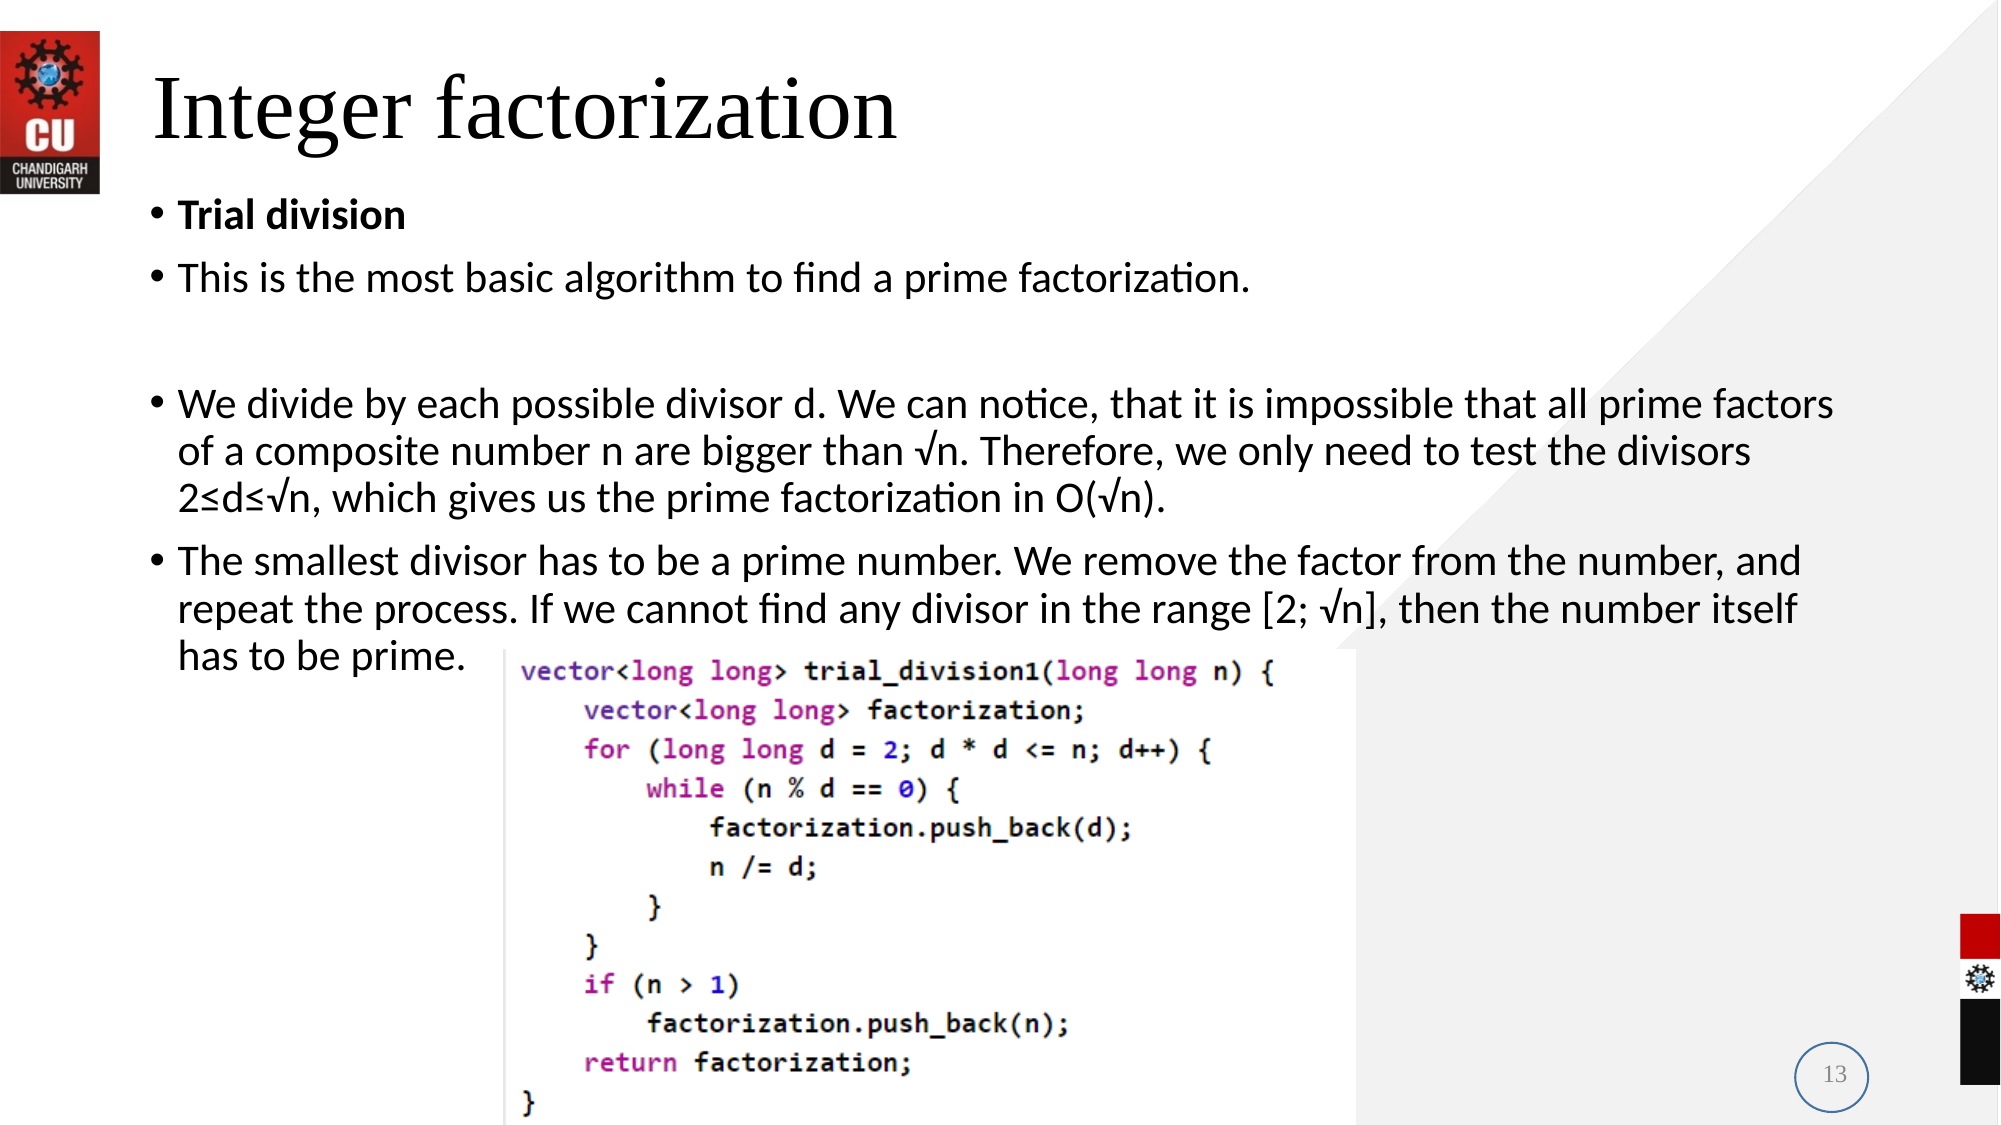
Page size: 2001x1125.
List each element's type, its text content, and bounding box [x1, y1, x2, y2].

picture [1811, 1103, 1853, 1110]
title Integer factorization [137, 0, 1863, 218]
picture [0, 0, 2001, 1125]
list Trial division This is the most basic algorithm to find a prime factorization. We divide by each possible divisor d. We can notice, that it is impossible that all prime factors of a composite number n are bigger than √n. Therefore, we only need to test the divisors 2≤d≤√n, which gives us the prime factorization in O(√n). The smallest divisor has to be a prime number. We remove the factor from the number, and repeat the process. If we cannot find any divisor in the range [2; √n], then the number itself has to be prime. [134, 184, 1860, 1103]
picture [1863, 1064, 1867, 1090]
slide_number 13 [1412, 1042, 1863, 1103]
